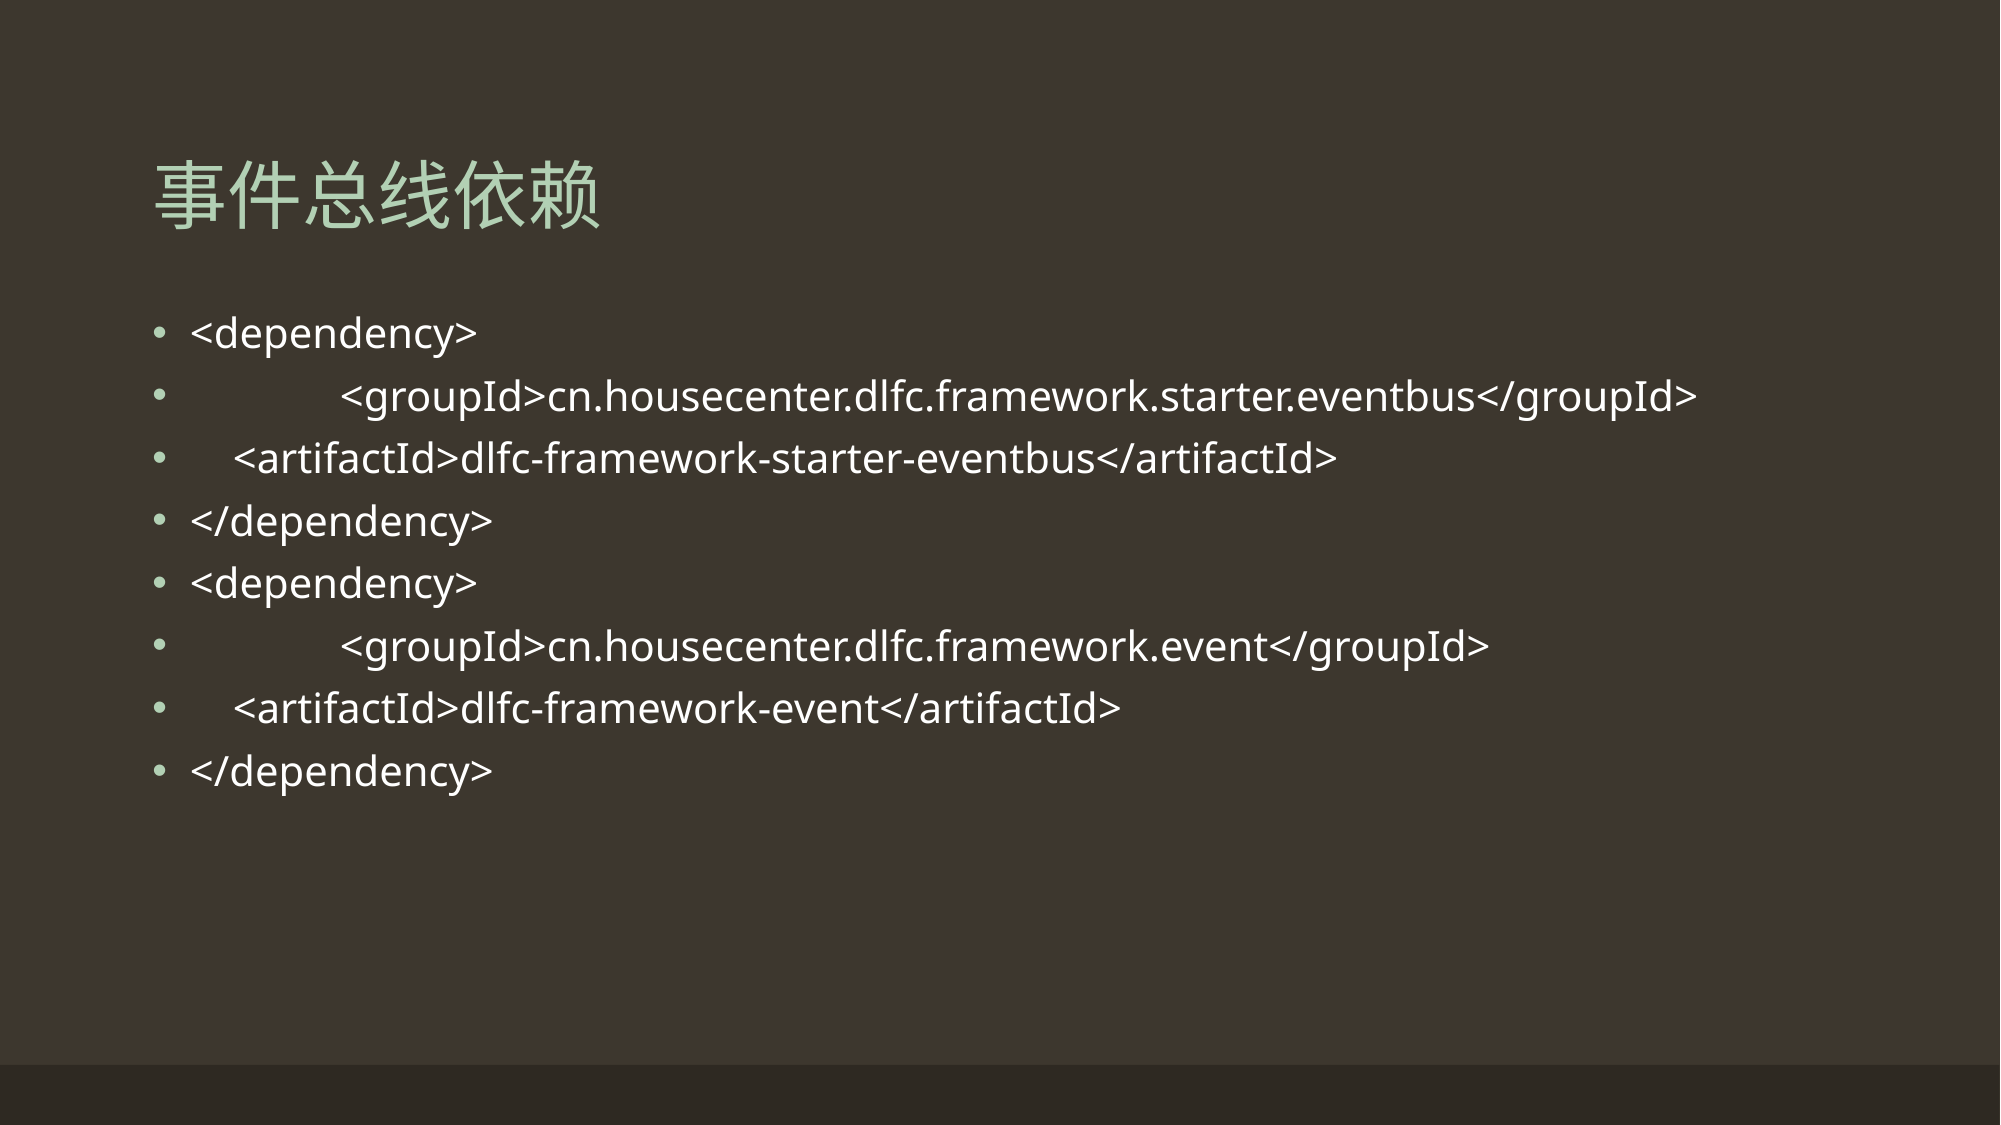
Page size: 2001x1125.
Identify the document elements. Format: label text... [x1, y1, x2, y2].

list <dependency> <groupId>cn.housecenter.dlfc.framework.starter.eventbus</groupId> <artifactId>dlfc-framework-starter-eventbus</artifactId> </dependency> <dependency> <groupId>cn.housecenter.dlfc.framework.event</groupId> <artifactId>dlfc-framework-event</artifactId> </dependency> [137, 299, 1957, 1014]
title 事件总线依赖 [137, 59, 1863, 248]
